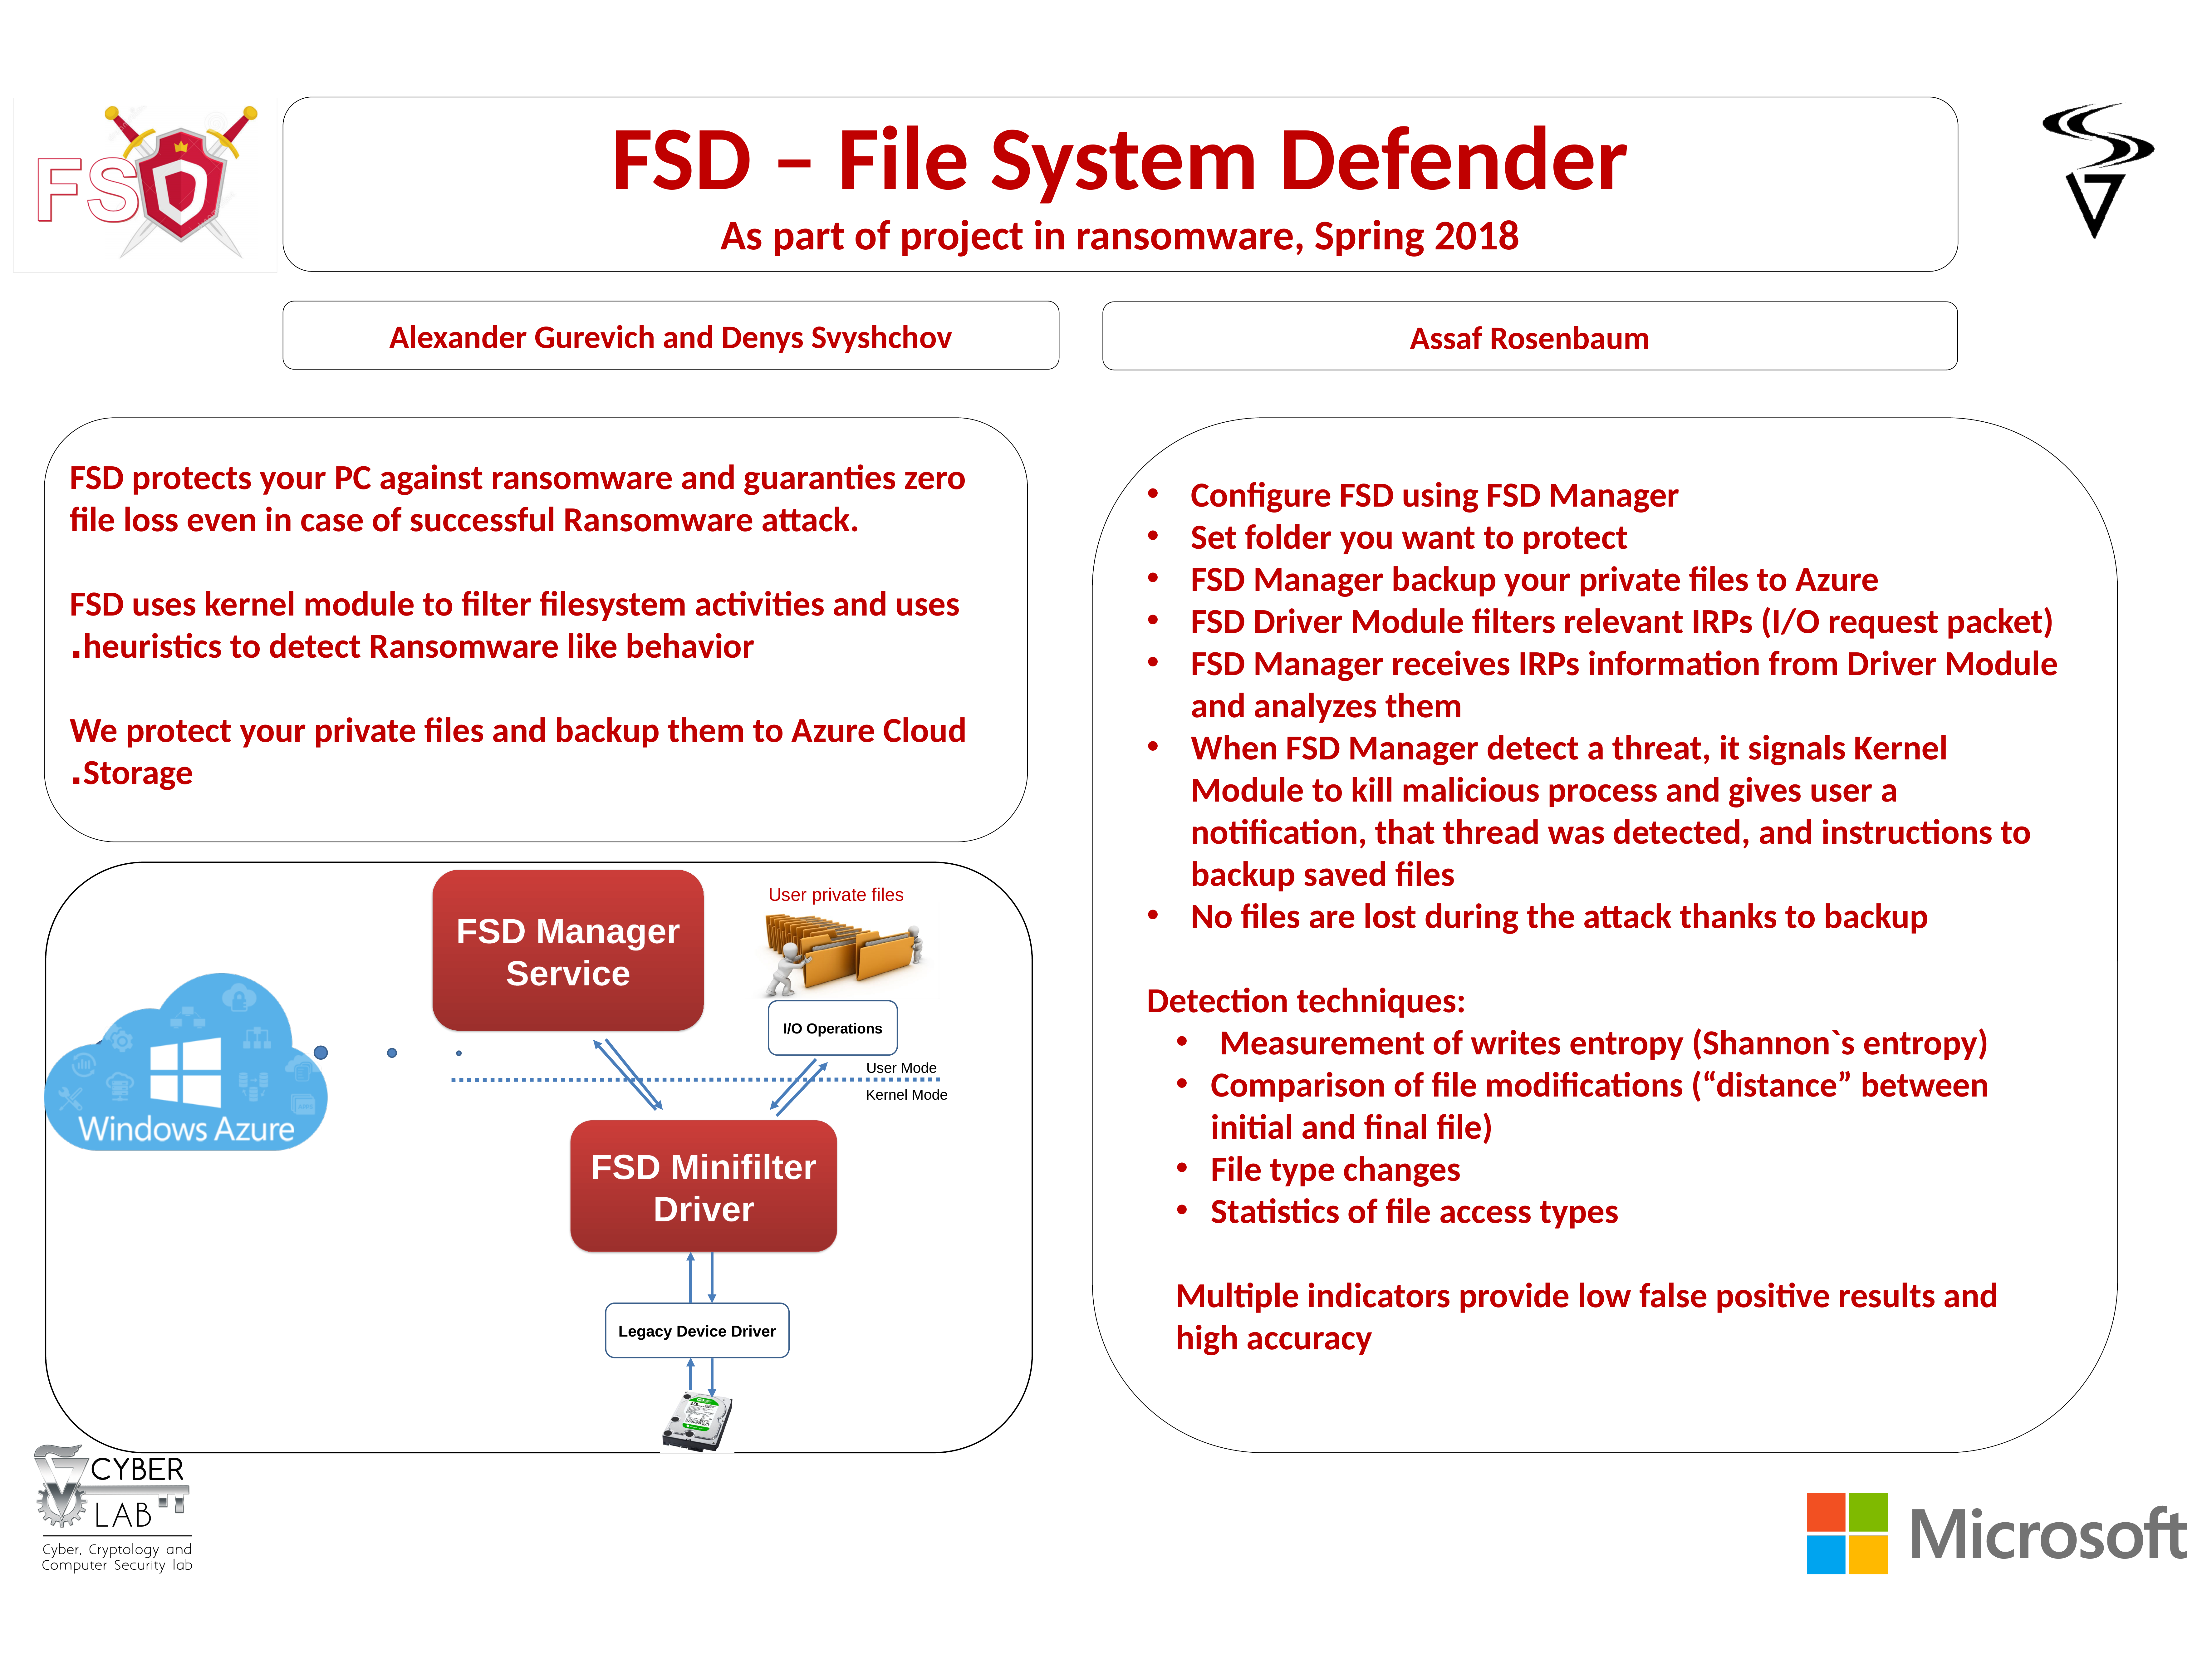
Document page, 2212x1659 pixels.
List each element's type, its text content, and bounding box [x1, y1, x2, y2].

text_box FSD Manager Service [432, 870, 704, 1031]
text_box I/O Operations [768, 1001, 898, 1056]
text_box Configure FSD using FSD Manager Set folder you want to protect FSD Manager backup your private files to Azure FSD Driver Module filters relevant IRPs (I/O request packet) FSD Manager receives IRPs information from Driver Module and analyzes them When FSD Manager detect a threat, it signals Kernel Module to kill malicious process and gives user a notification, that thread was detected, and instructions to backup saved files No files are lost during the attack thanks to backup Detection techniques: Measurement of writes entropy (Shannon`s entropy) Comparison of file modifications (“distance” between initial and final file) File type changes Statistics of file access types Multiple indicators provide low false positive results and high accuracy [1092, 418, 2118, 1453]
text_box User private files [764, 880, 927, 901]
picture [1806, 1444, 2212, 1604]
text_box [456, 1050, 462, 1056]
text_box Alexander Gurevich and Denys Svyshchov [283, 301, 1059, 370]
text_box FSD – File System Defender As part of project in ransomware, Spring 2018 [283, 97, 1958, 272]
text_box Kernel Mode [861, 1083, 986, 1105]
picture [660, 1391, 735, 1453]
picture [745, 902, 940, 999]
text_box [606, 1039, 663, 1110]
text_box FSD protects your PC against ransomware and guaranties zero file loss even in case of successful Ransomware attack. FSD uses kernel module to filter filesystem activities and uses heuristics to detect Ransomware like behavior. We protect your private files and backup them to Azure Cloud Storage. [44, 418, 1028, 842]
text_box FSD Minifilter Driver [570, 1120, 837, 1252]
picture [13, 98, 277, 273]
text_box [387, 1048, 397, 1058]
text_box Legacy Device Driver [605, 1302, 790, 1358]
picture [4, 1409, 237, 1591]
picture [43, 972, 329, 1152]
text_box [593, 1040, 604, 1110]
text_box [776, 1062, 828, 1116]
picture [2011, 75, 2182, 258]
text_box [770, 1059, 816, 1110]
text_box Assaf Rosenbaum [1103, 302, 1958, 370]
text_box [45, 861, 1033, 1454]
text_box User Mode [861, 1056, 987, 1078]
